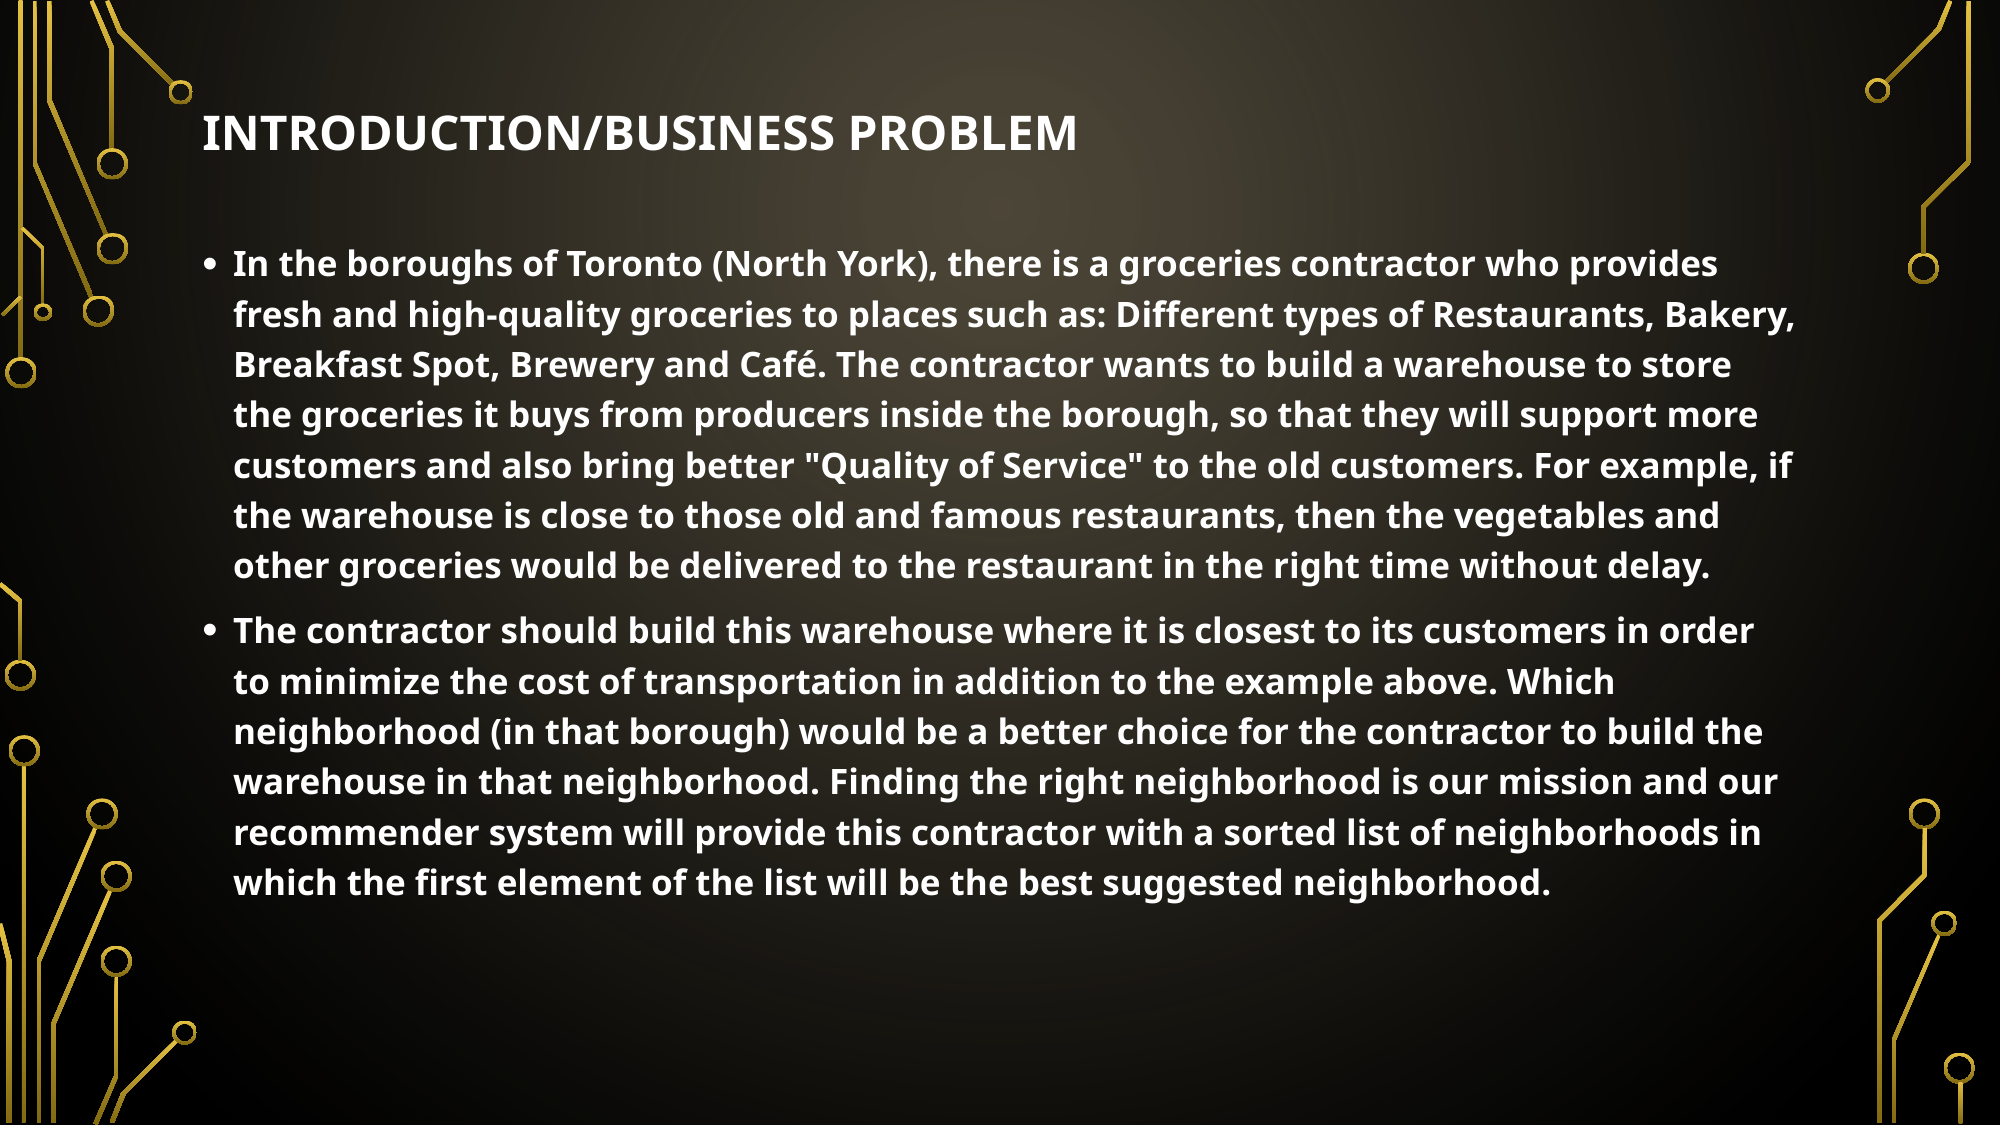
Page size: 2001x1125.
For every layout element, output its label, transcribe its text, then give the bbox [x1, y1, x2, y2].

list In the boroughs of Toronto (North York), there is a groceries contractor who provides fresh and high-quality groceries to places such as: Different types of Restaurants, Bakery, Breakfast Spot, Brewery and Café. The contractor wants to build a warehouse to store the groceries it buys from producers inside the borough, so that they will support more customers and also bring better "Quality of Service" to the old customers. For example, if the warehouse is close to those old and famous restaurants, then the vegetables and other groceries would be delivered to the restaurant in the right time without delay. The contractor should build this warehouse where it is closest to its customers in order to minimize the cost of transportation in addition to the example above. Which neighborhood (in that borough) would be a better choice for the contractor to build the warehouse in that neighborhood. Finding the right neighborhood is our mission and our recommender system will provide this contractor with a sorted list of neighborhoods in which the first element of the list will be the best suggested neighborhood. [187, 226, 1813, 950]
title Introduction/Business Problem [187, 101, 1813, 226]
